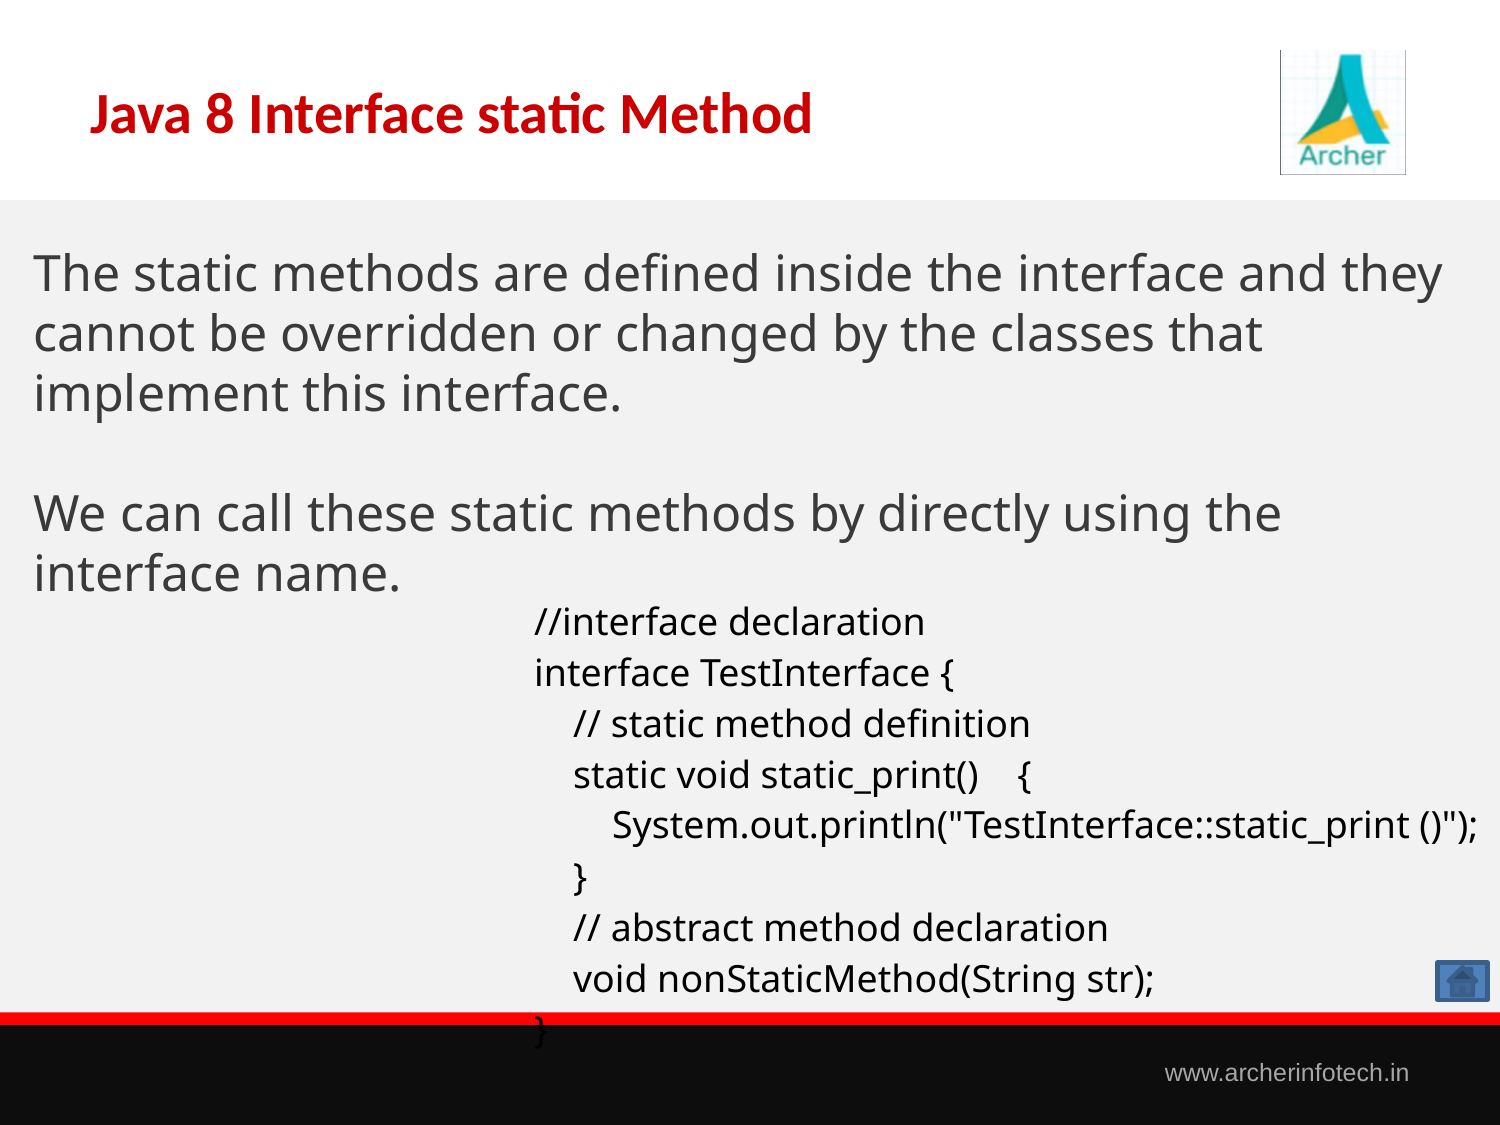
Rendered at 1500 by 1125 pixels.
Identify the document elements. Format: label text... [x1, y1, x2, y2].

text_box The static methods are defined inside the interface and they cannot be overridden or changed by the classes that implement this interface. We can call these static methods by directly using the interface name. [18, 174, 1482, 729]
table_header //interface declaration interface TestInterface { // static method definition static void static_print() { System.out.println("TestInterface::static_print ()"); } // abstract method declaration void nonStaticMethod(String str); } [534, 595, 1500, 1000]
title Java 8 Interface static Method [75, 45, 988, 174]
picture [1280, 50, 1406, 174]
